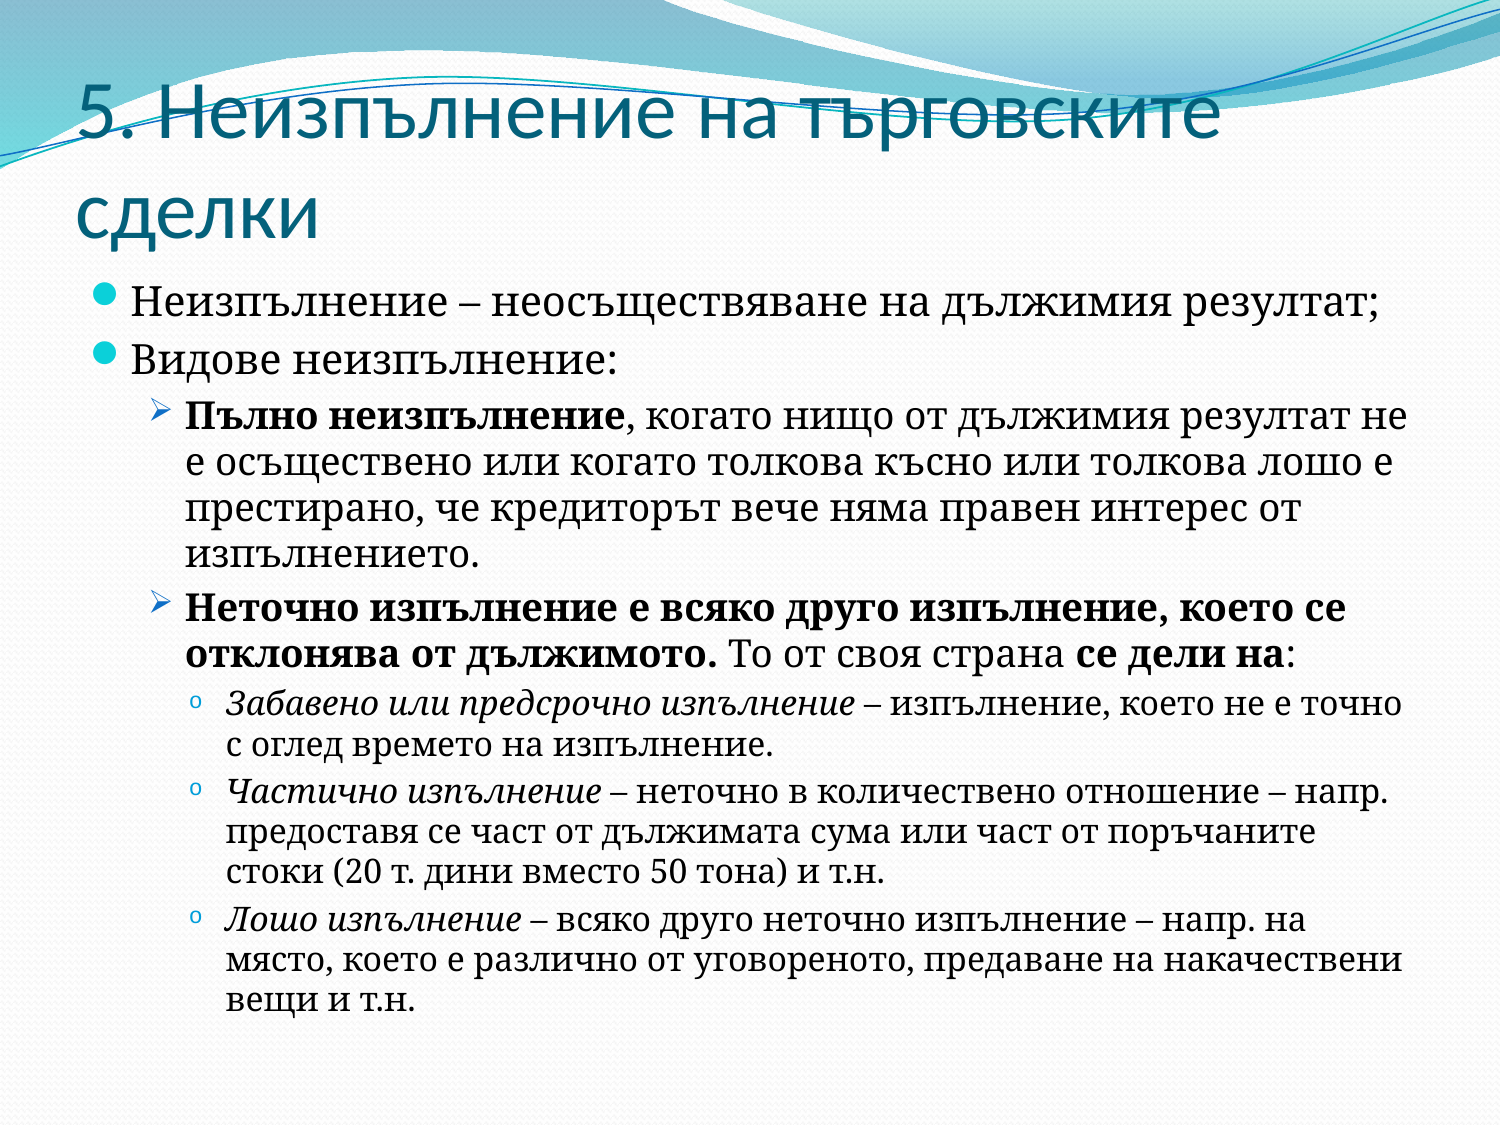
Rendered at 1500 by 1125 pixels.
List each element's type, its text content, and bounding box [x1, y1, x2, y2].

title 5. Неизпълнение на търговските сделки [75, 115, 1425, 256]
list Неизпълнение – неосъществяване на дължимия резултат; Видове неизпълнение: Пълно неизпълнение, когато нищо от дължимия резултат не е осъществено или когато толкова късно или толкова лошо е престирано, че кредиторът вече няма правен интерес от изпълнението. Неточно изпълнение е всяко друго изпълнение, което се отклонява от дължимото. То oт своя страна се дели на: Забавено или предсрочно изпълнение – изпълнение, което не е точно с оглед времето на изпълнение. Частично изпълнение – неточно в количествено отношение – напр. предоставя се част от дължимата сума или част от поръчаните стоки (20 т. дини вместо 50 тона) и т.н. Лошо изпълнение – всяко друго неточно изпълнение – напр. на място, което е различно от уговореното, предаване на накачествени вещи и т.н. [75, 267, 1425, 1038]
